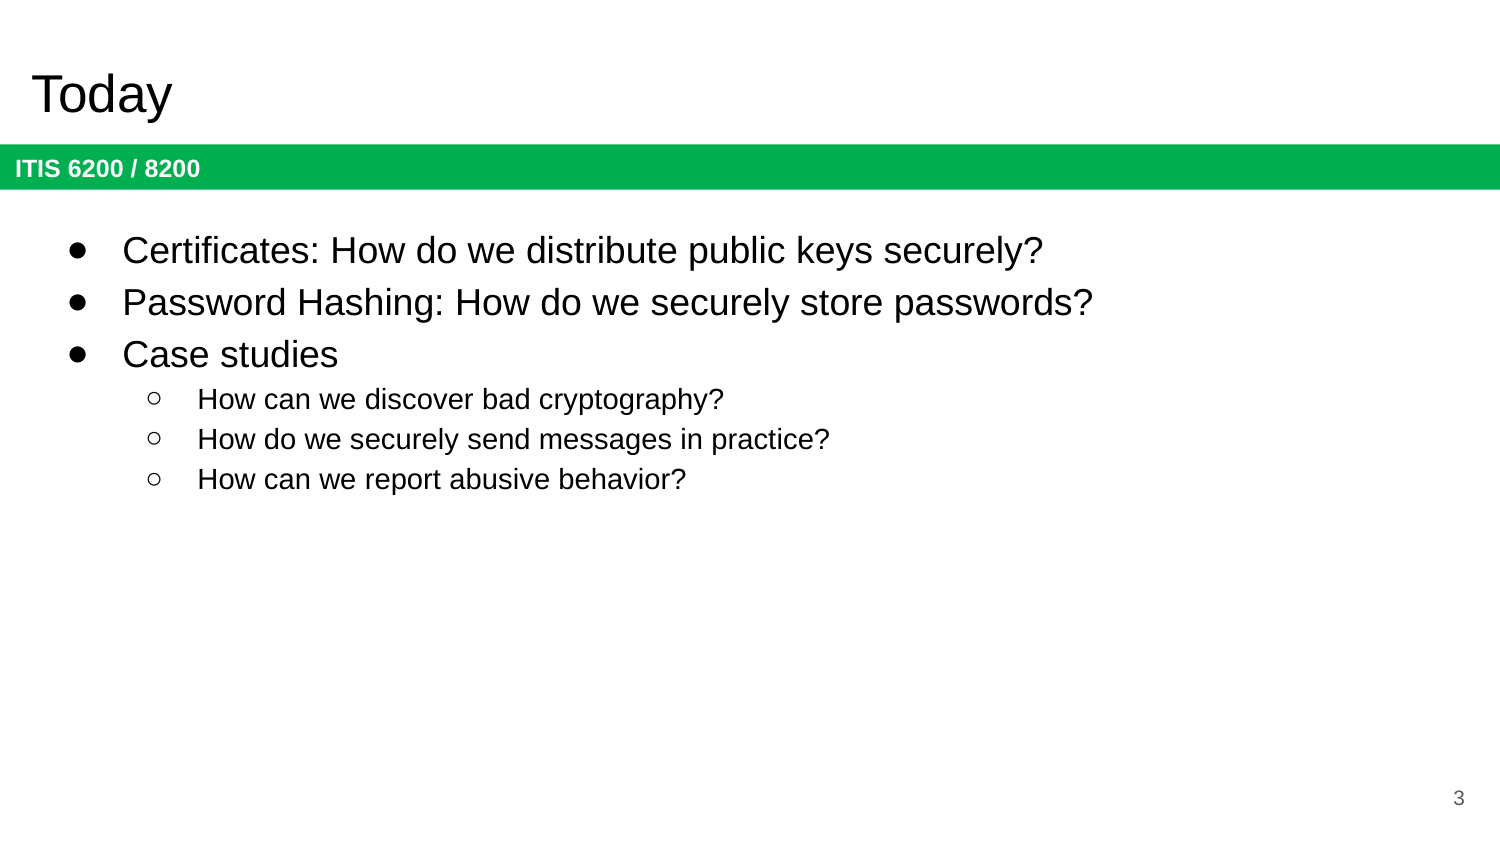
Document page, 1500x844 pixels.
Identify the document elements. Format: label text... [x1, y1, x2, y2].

list Certificates: How do we distribute public keys securely? Password Hashing: How do we securely store passwords? Case studies How can we discover bad cryptography? How do we securely send messages in practice? How can we report abusive behavior? [32, 204, 1431, 823]
title Today [16, 44, 1415, 139]
slide_number 3 [1389, 764, 1480, 830]
